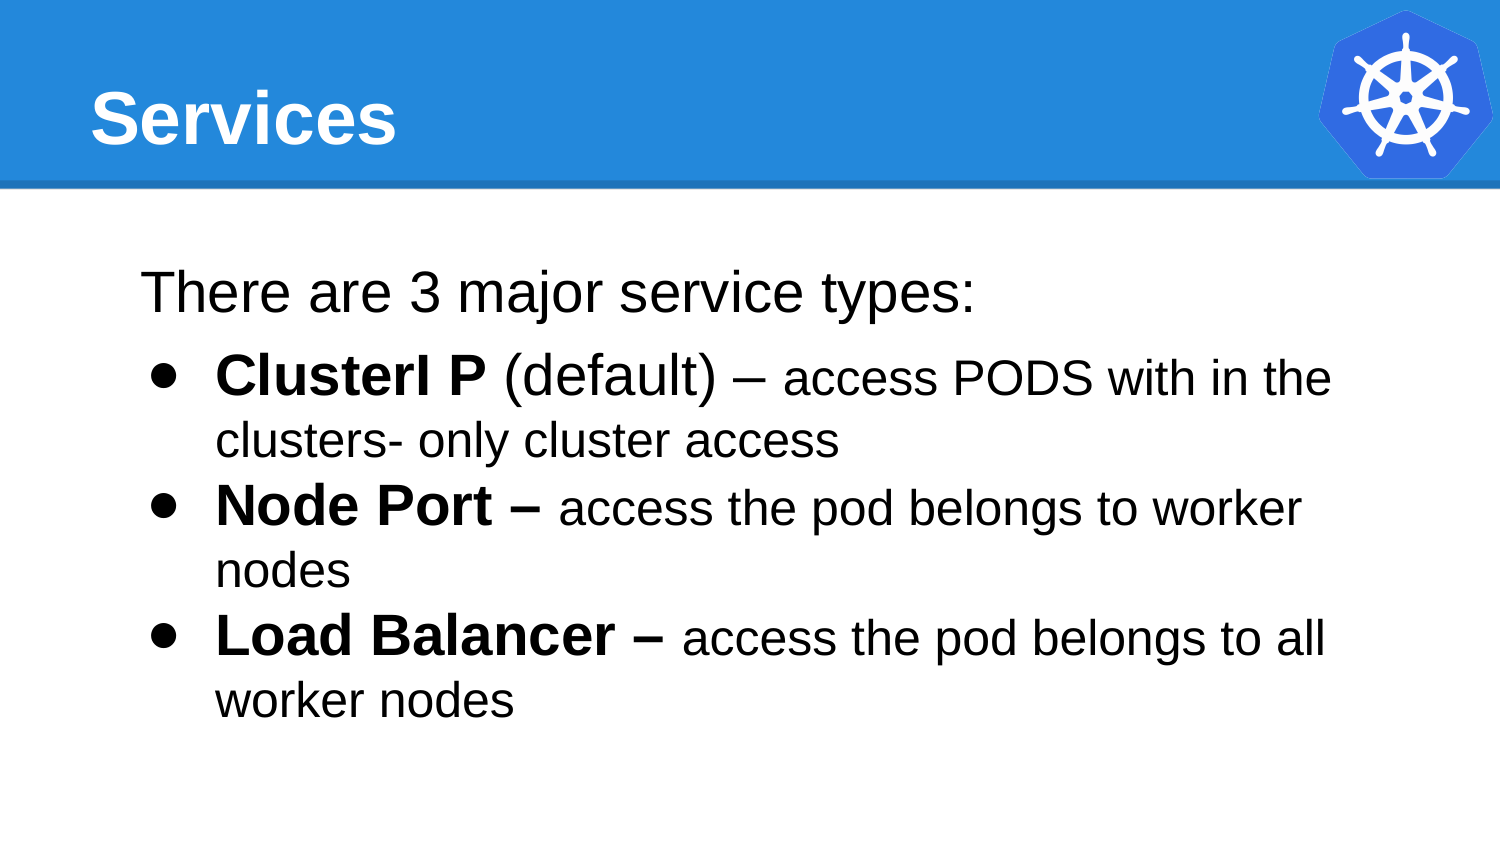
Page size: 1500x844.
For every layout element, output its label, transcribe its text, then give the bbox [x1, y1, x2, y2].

picture [1318, 7, 1494, 182]
title Services [75, 33, 1425, 175]
text_box There are 3 major service types: ClusterI P (default) – access PODS with in the clusters- only cluster access Node Port – access the pod belongs to worker nodes Load Balancer – access the pod belongs to all worker nodes [125, 247, 1449, 805]
